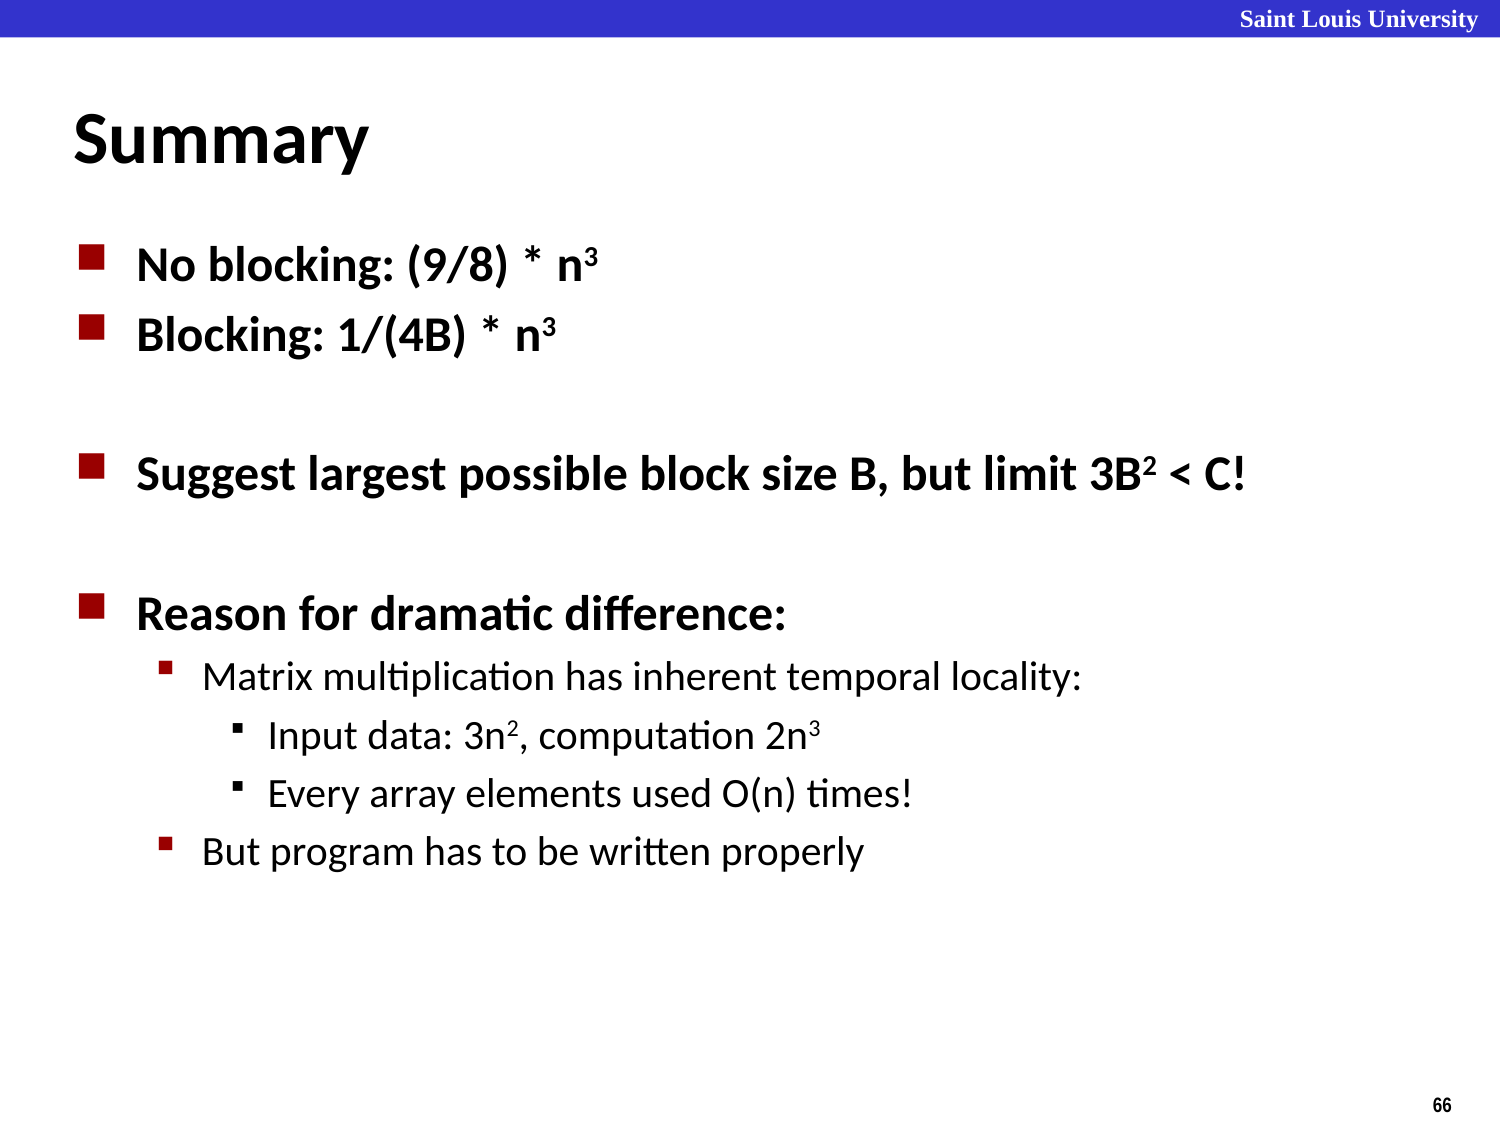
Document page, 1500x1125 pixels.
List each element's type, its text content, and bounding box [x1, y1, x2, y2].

title Summary [58, 71, 1305, 197]
list No blocking: (9/8) * n3 Blocking: 1/(4B) * n3 Suggest largest possible block size B, but limit 3B2 < C! Reason for dramatic difference: Matrix multiplication has inherent temporal locality: Input data: 3n2, computation 2n3 Every array elements used O(n) times! But program has to be written properly [64, 223, 1361, 1040]
